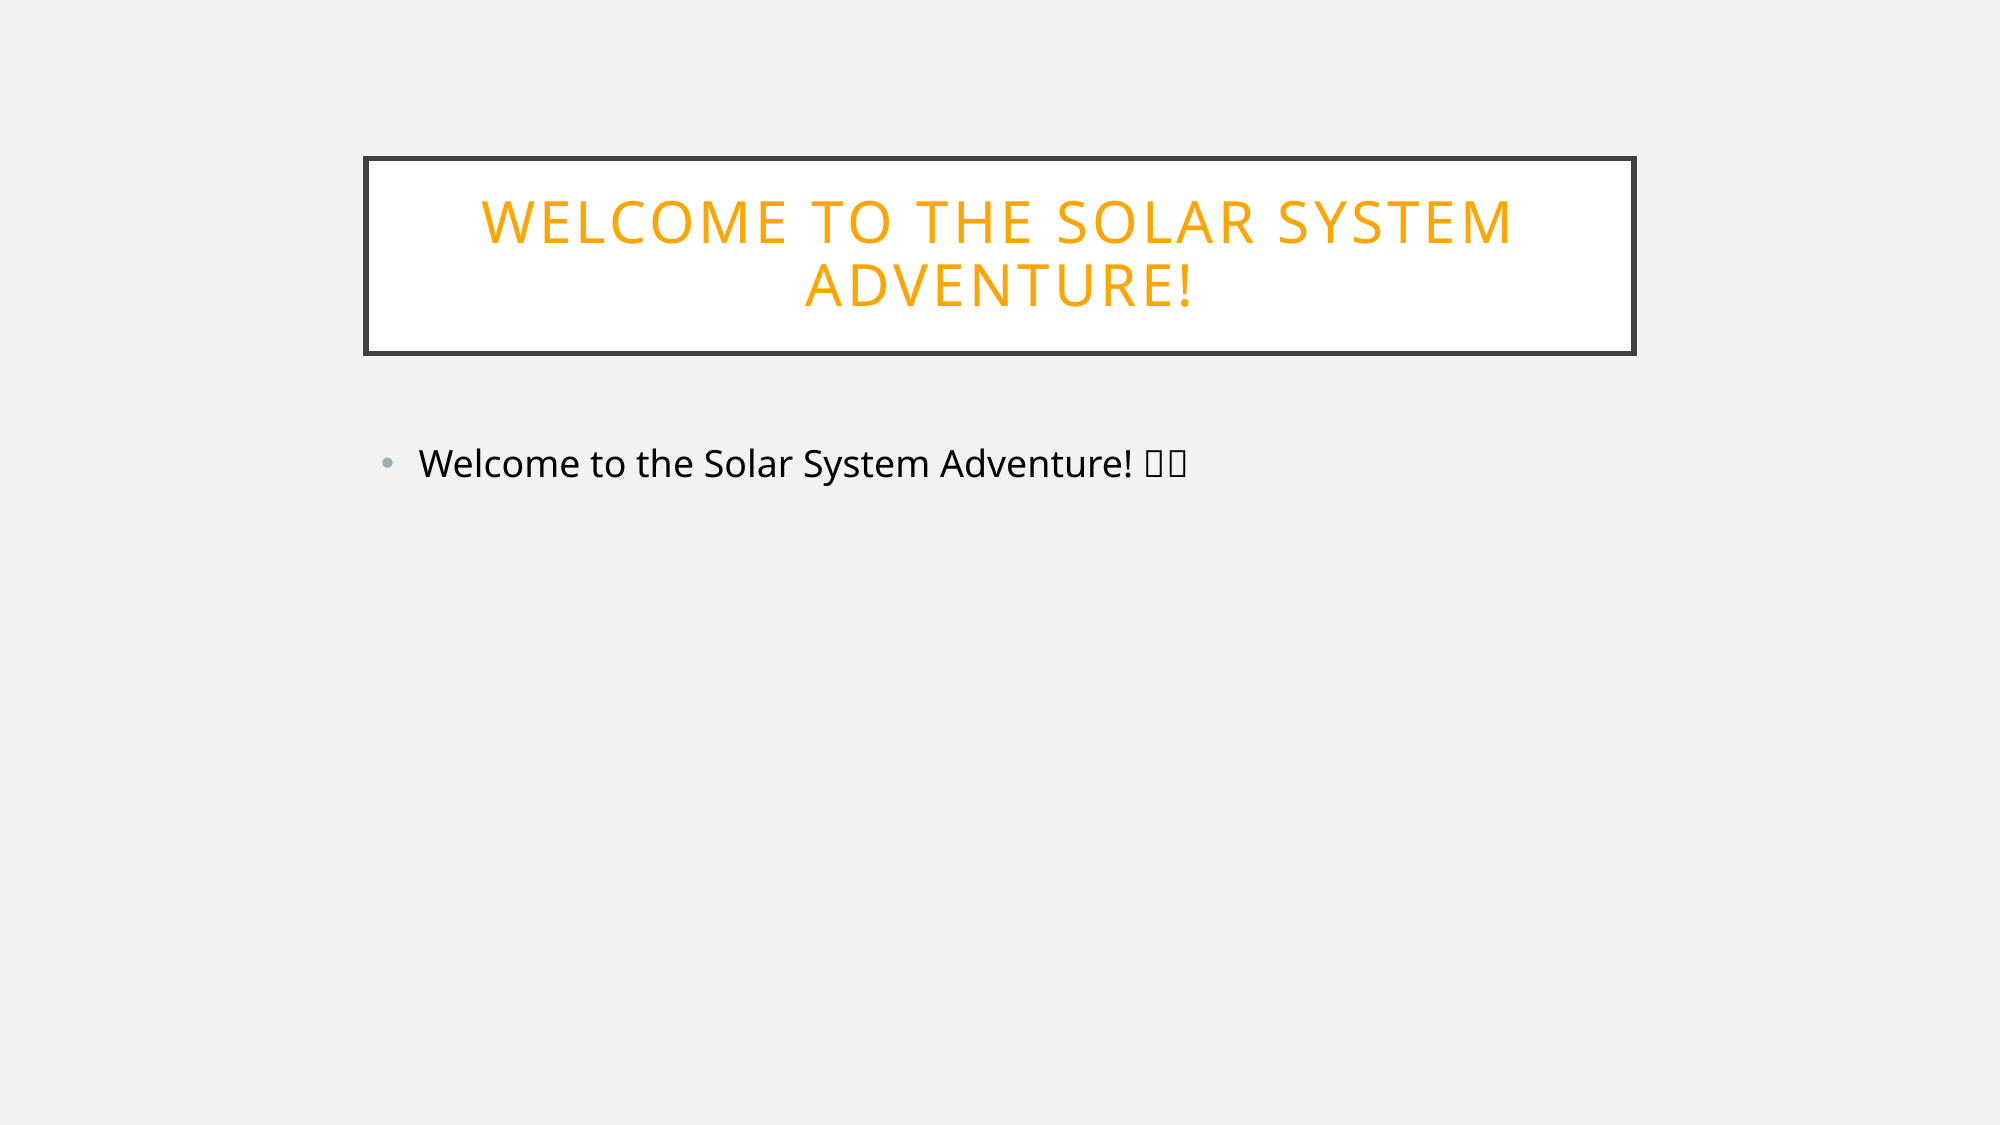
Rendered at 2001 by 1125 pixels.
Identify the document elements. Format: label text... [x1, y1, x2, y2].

title Welcome to the Solar System Adventure! [363, 156, 1637, 356]
list Welcome to the Solar System Adventure! 🌌🚀 [366, 432, 1634, 942]
